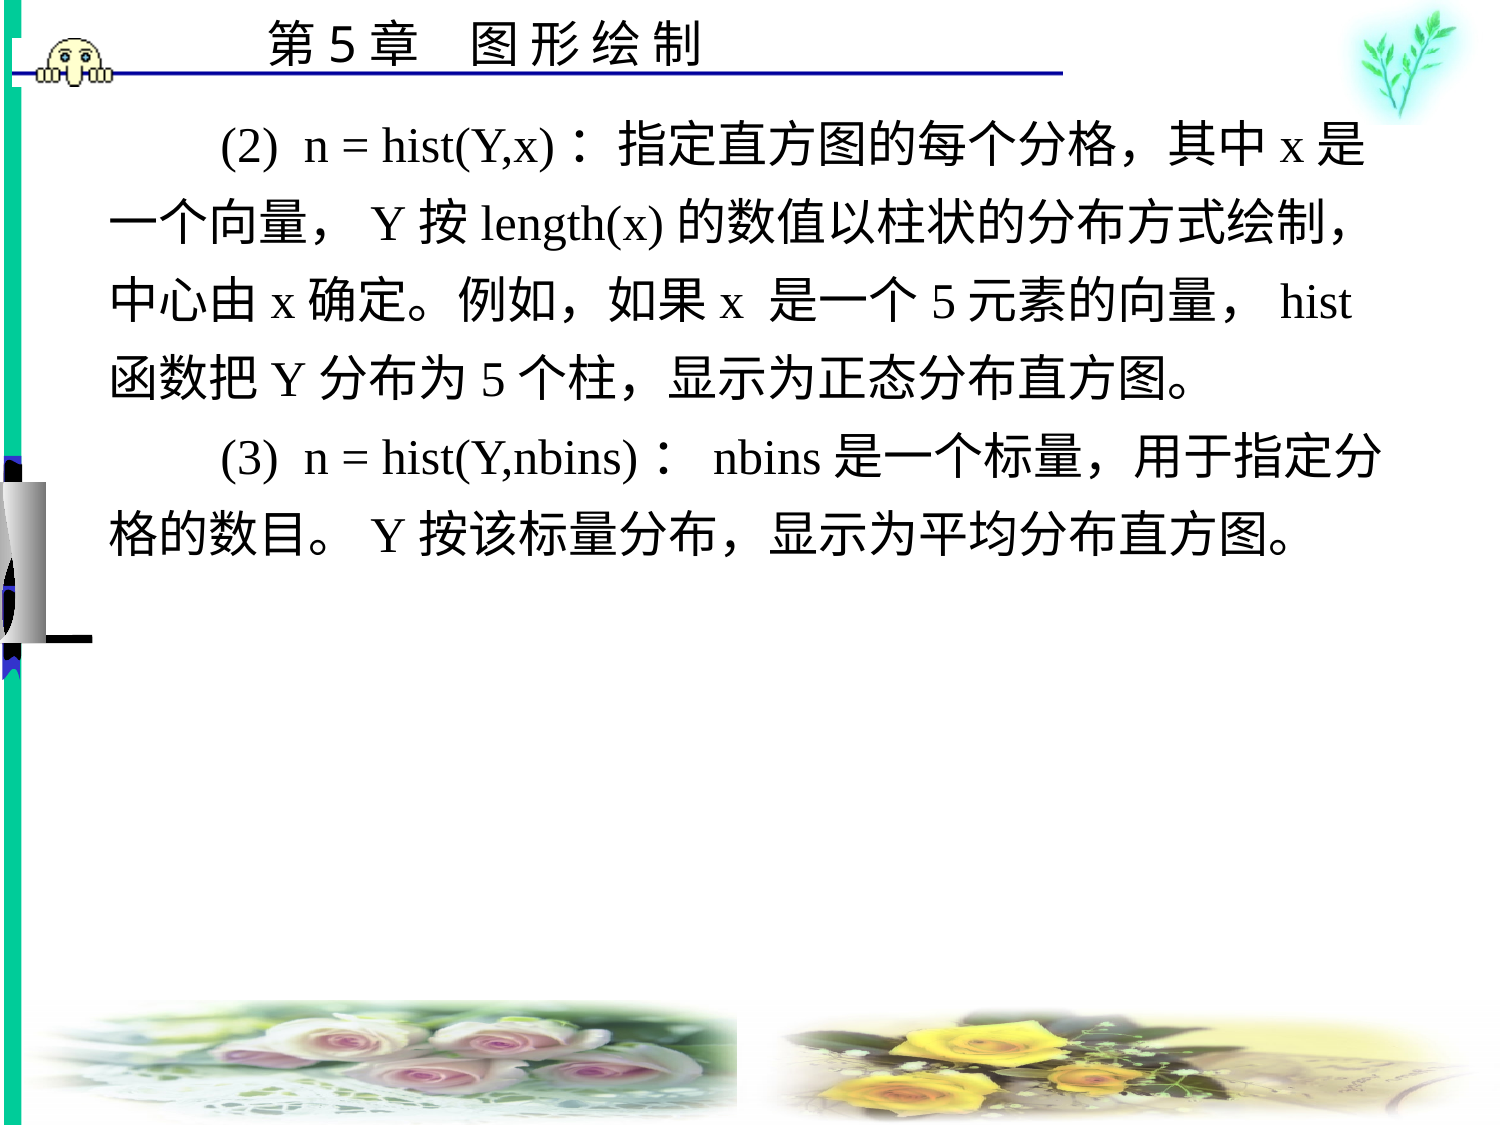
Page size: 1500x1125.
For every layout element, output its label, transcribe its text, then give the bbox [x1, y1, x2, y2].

title (2) n = hist(Y,x)：指定直方图的每个分格，其中x是一个向量，Y按length(x)的数值以柱状的分布方式绘制，中心由x确定。例如，如果x 是一个5元素的向量，hist 函数把Y分布为5个柱，显示为正态分布直方图。 (3) n = hist(Y,nbins)：nbins是一个标量，用于指定分格的数目。Y按该标量分布，显示为平均分布直方图。 [93, 87, 1426, 1013]
picture [24, 1000, 1500, 1125]
picture [293, 38, 306, 42]
picture [1312, 0, 1500, 125]
picture [477, 38, 511, 61]
picture [277, 45, 289, 50]
picture [12, 38, 1063, 87]
